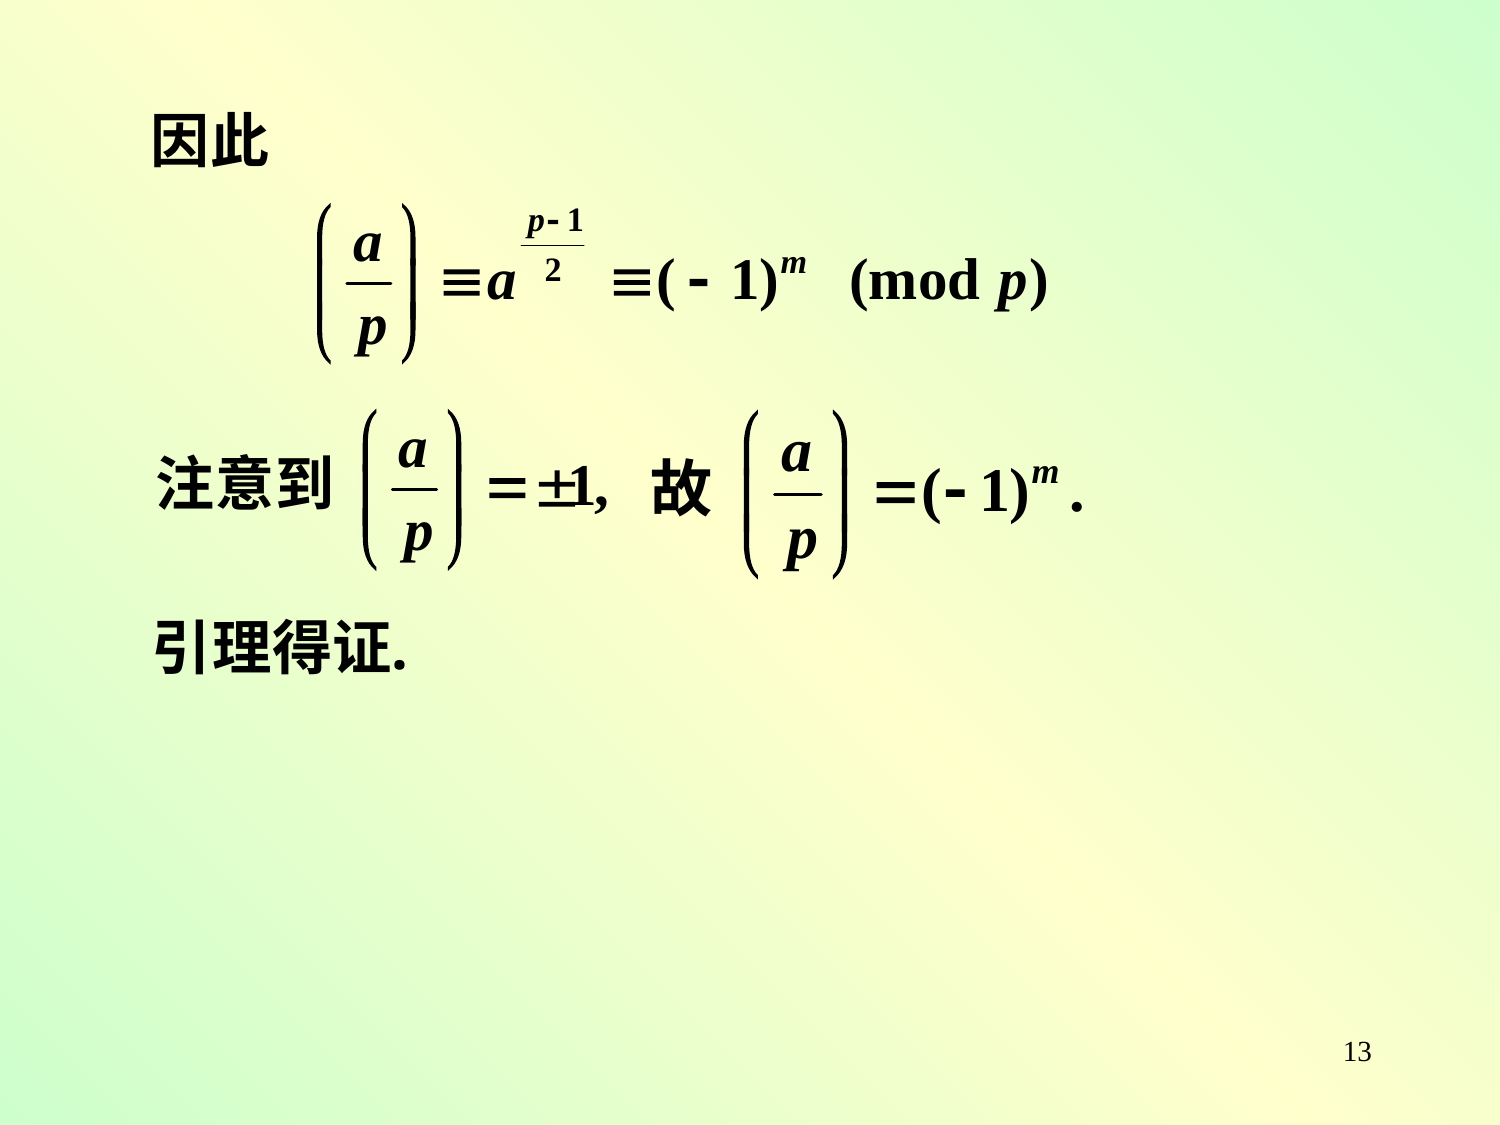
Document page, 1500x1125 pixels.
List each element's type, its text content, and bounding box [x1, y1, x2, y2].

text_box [147, 397, 621, 580]
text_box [147, 609, 415, 689]
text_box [643, 397, 1094, 589]
slide_number 13 [1074, 1025, 1388, 1100]
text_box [147, 101, 1058, 373]
